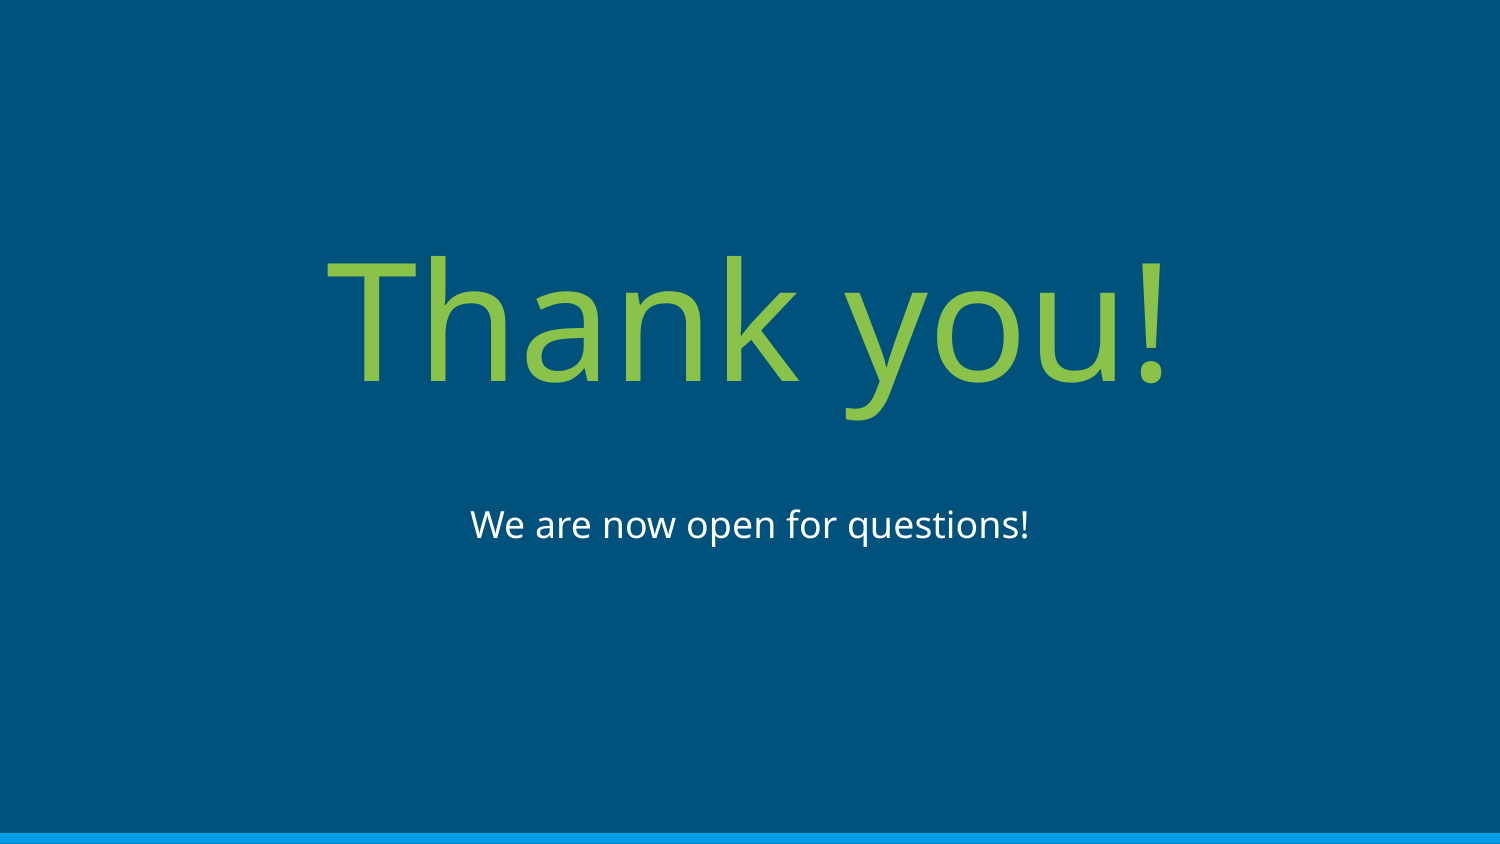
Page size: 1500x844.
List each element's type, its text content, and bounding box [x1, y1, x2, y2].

title Thank you! [63, 189, 1437, 442]
list We are now open for questions! [63, 478, 1437, 655]
